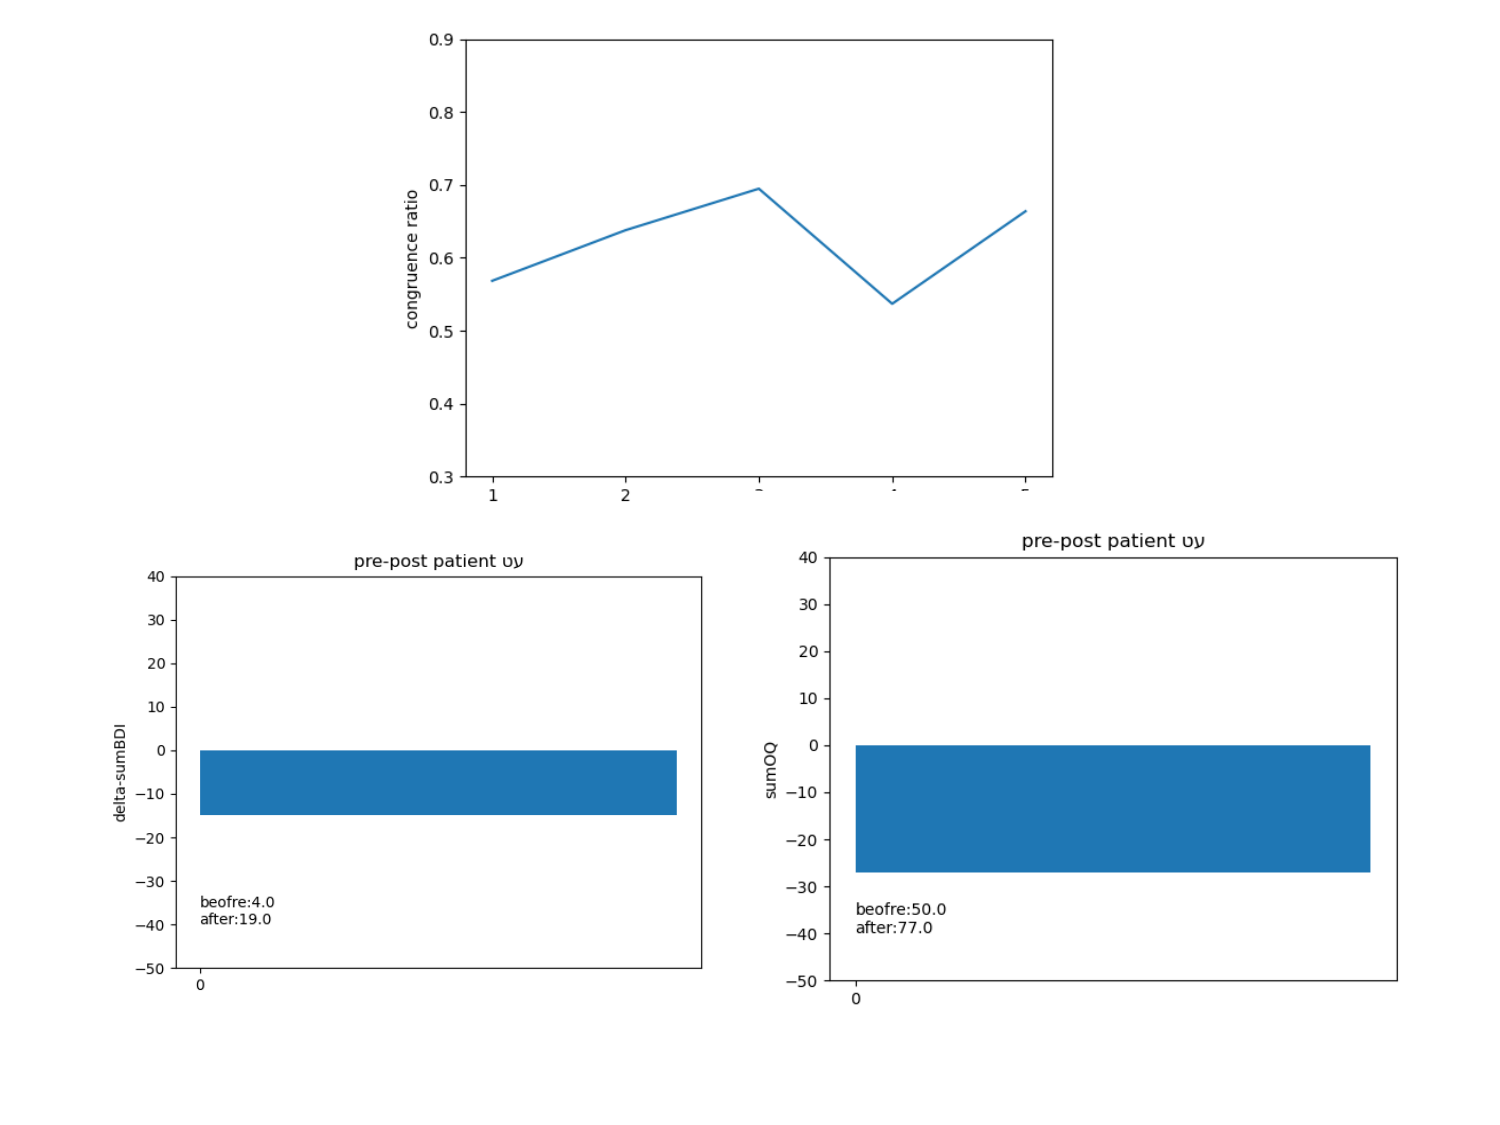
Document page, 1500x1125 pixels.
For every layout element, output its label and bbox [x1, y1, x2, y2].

picture [91, 0, 1471, 1041]
